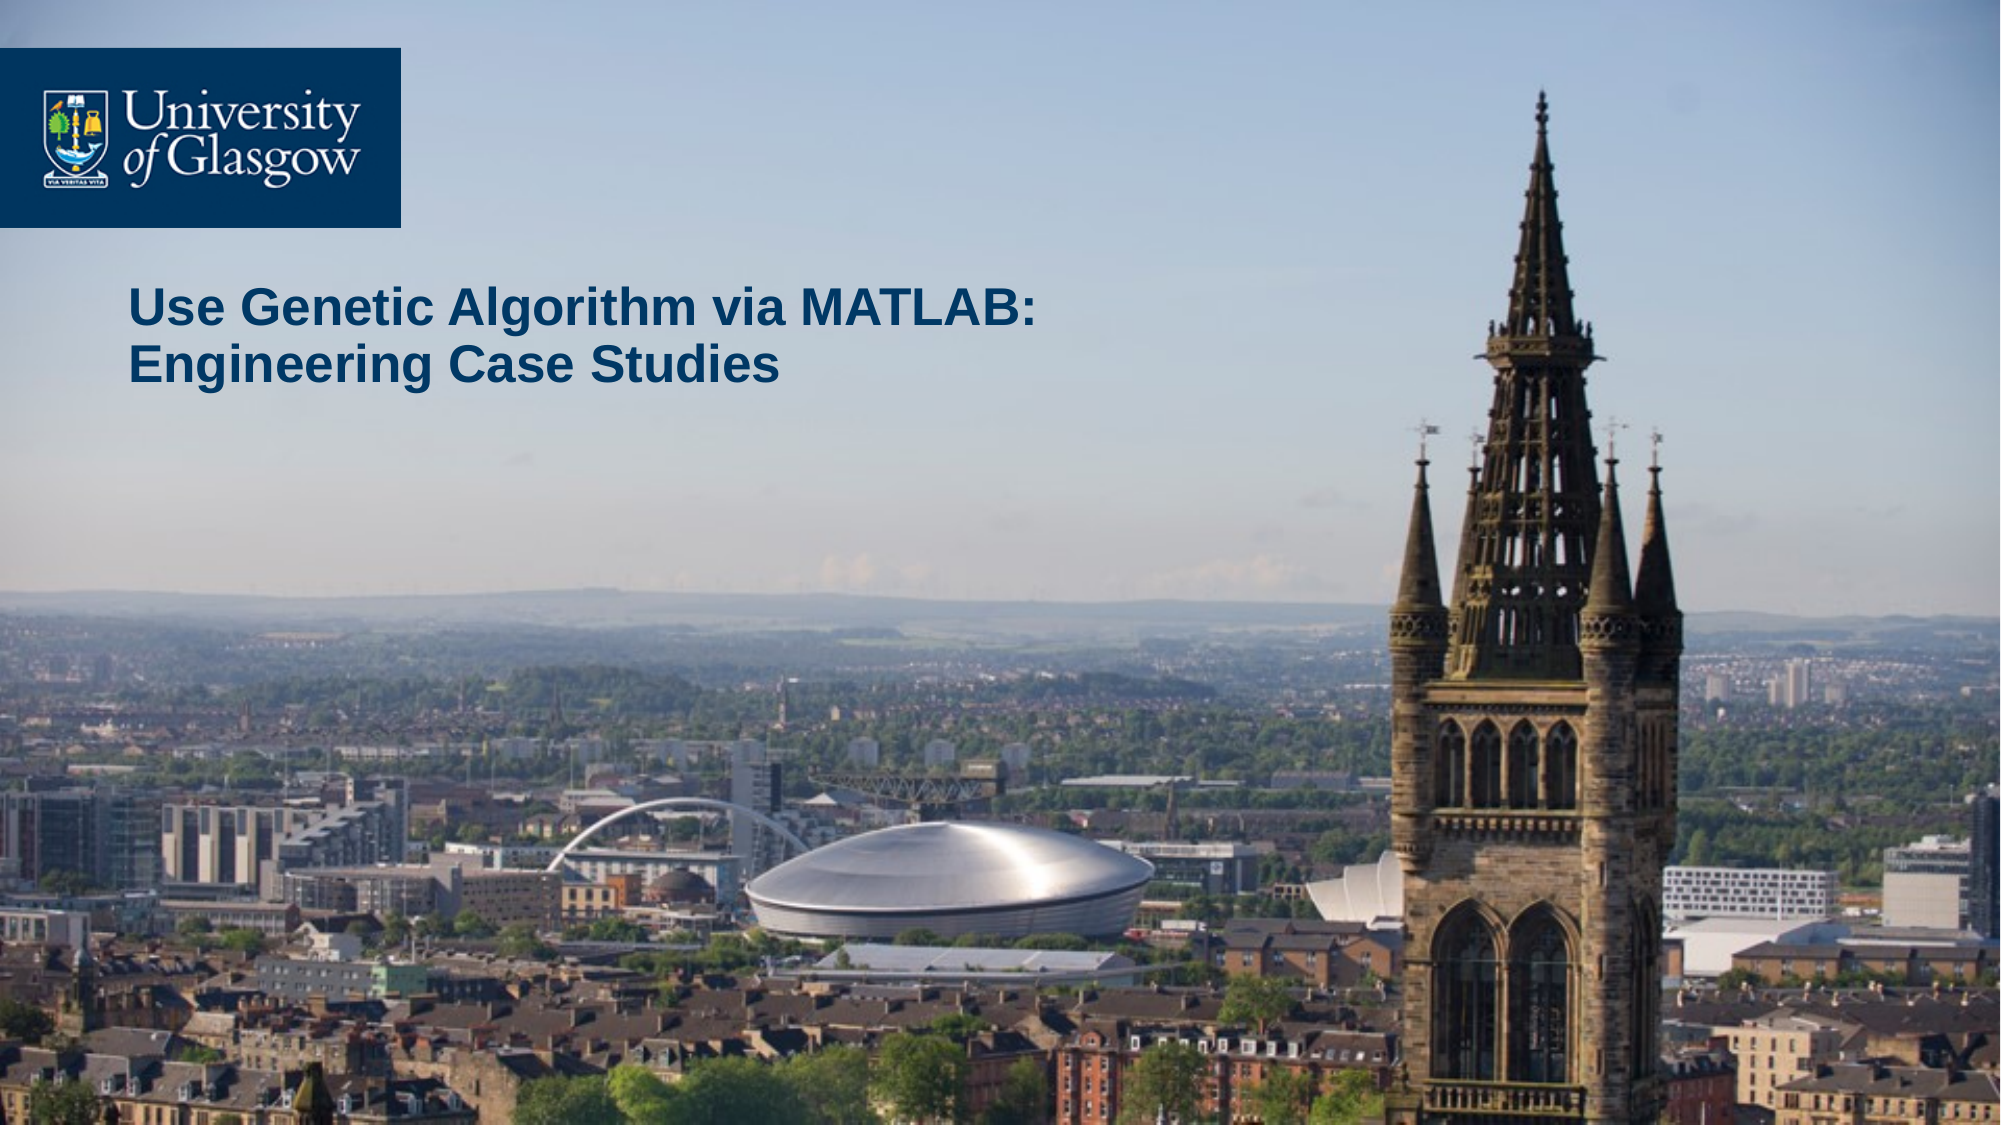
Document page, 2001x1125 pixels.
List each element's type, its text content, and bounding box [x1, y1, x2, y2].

picture [0, 0, 2001, 1125]
title Use Genetic Algorithm via MATLAB: Engineering Case Studies [113, 271, 1269, 402]
